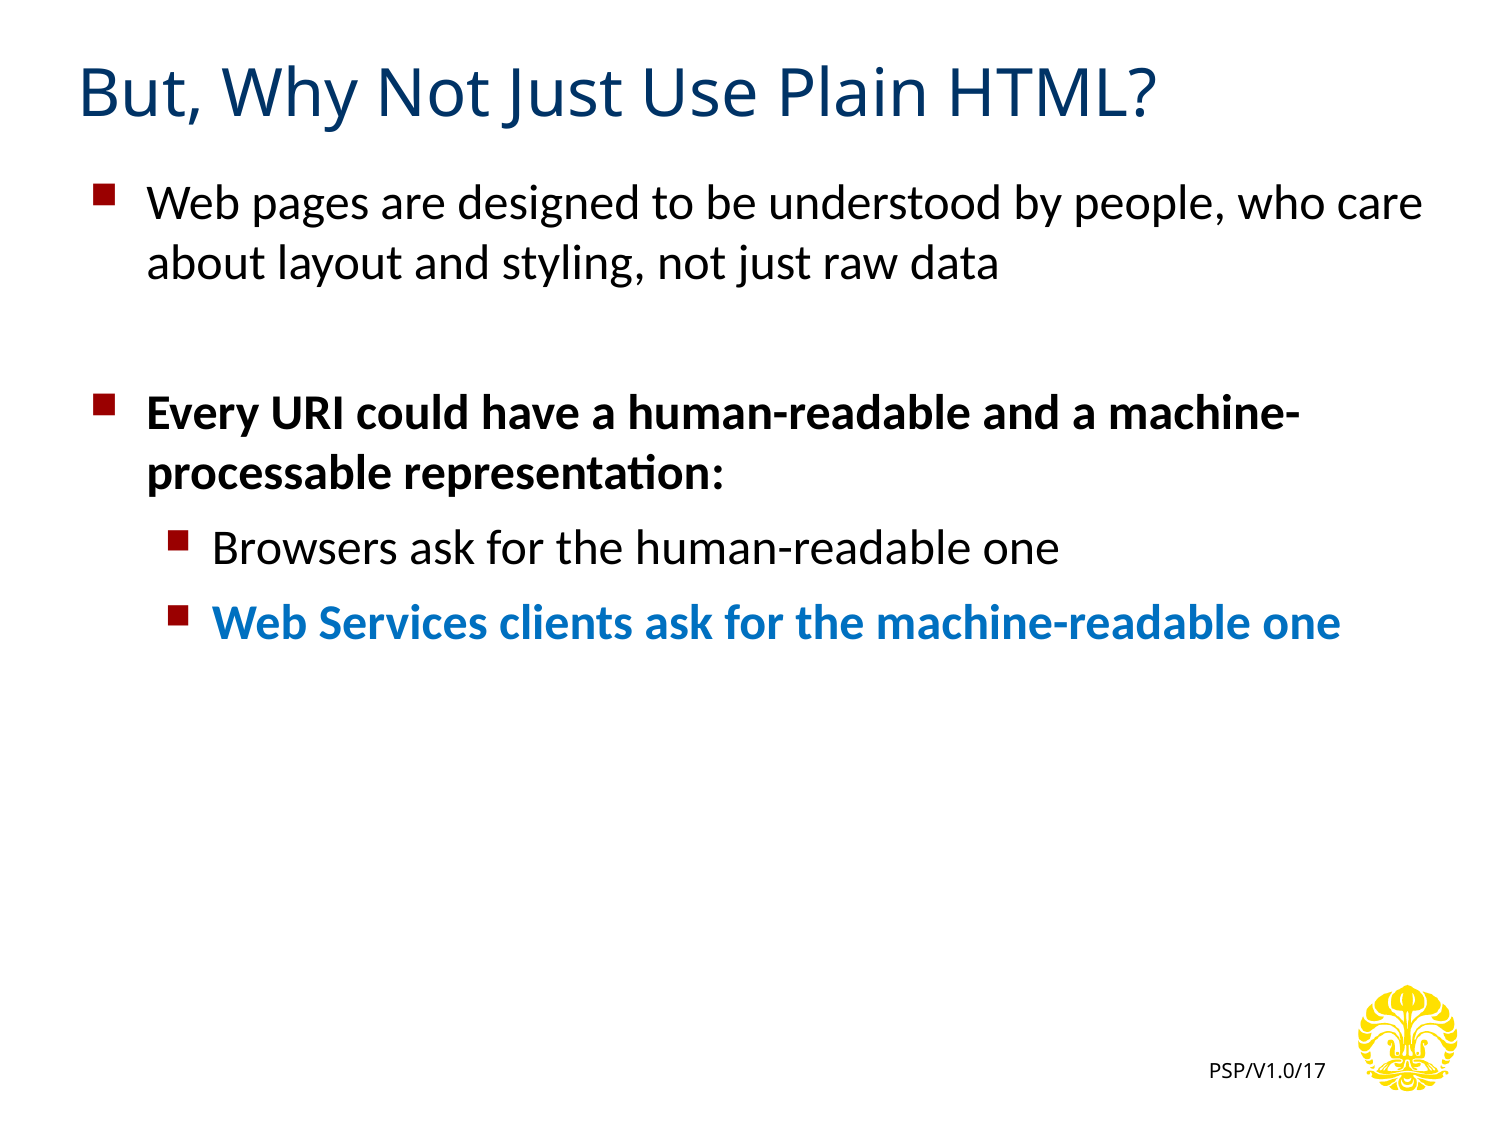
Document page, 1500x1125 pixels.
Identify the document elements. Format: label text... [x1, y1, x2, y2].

title But, Why Not Just Use Plain HTML? [62, 41, 1402, 138]
list Web pages are designed to be understood by people, who care about layout and styling, not just raw data Every URI could have a human-readable and a machine-processable representation: Browsers ask for the human-readable one Web Services clients ask for the machine-readable one [75, 162, 1443, 1038]
